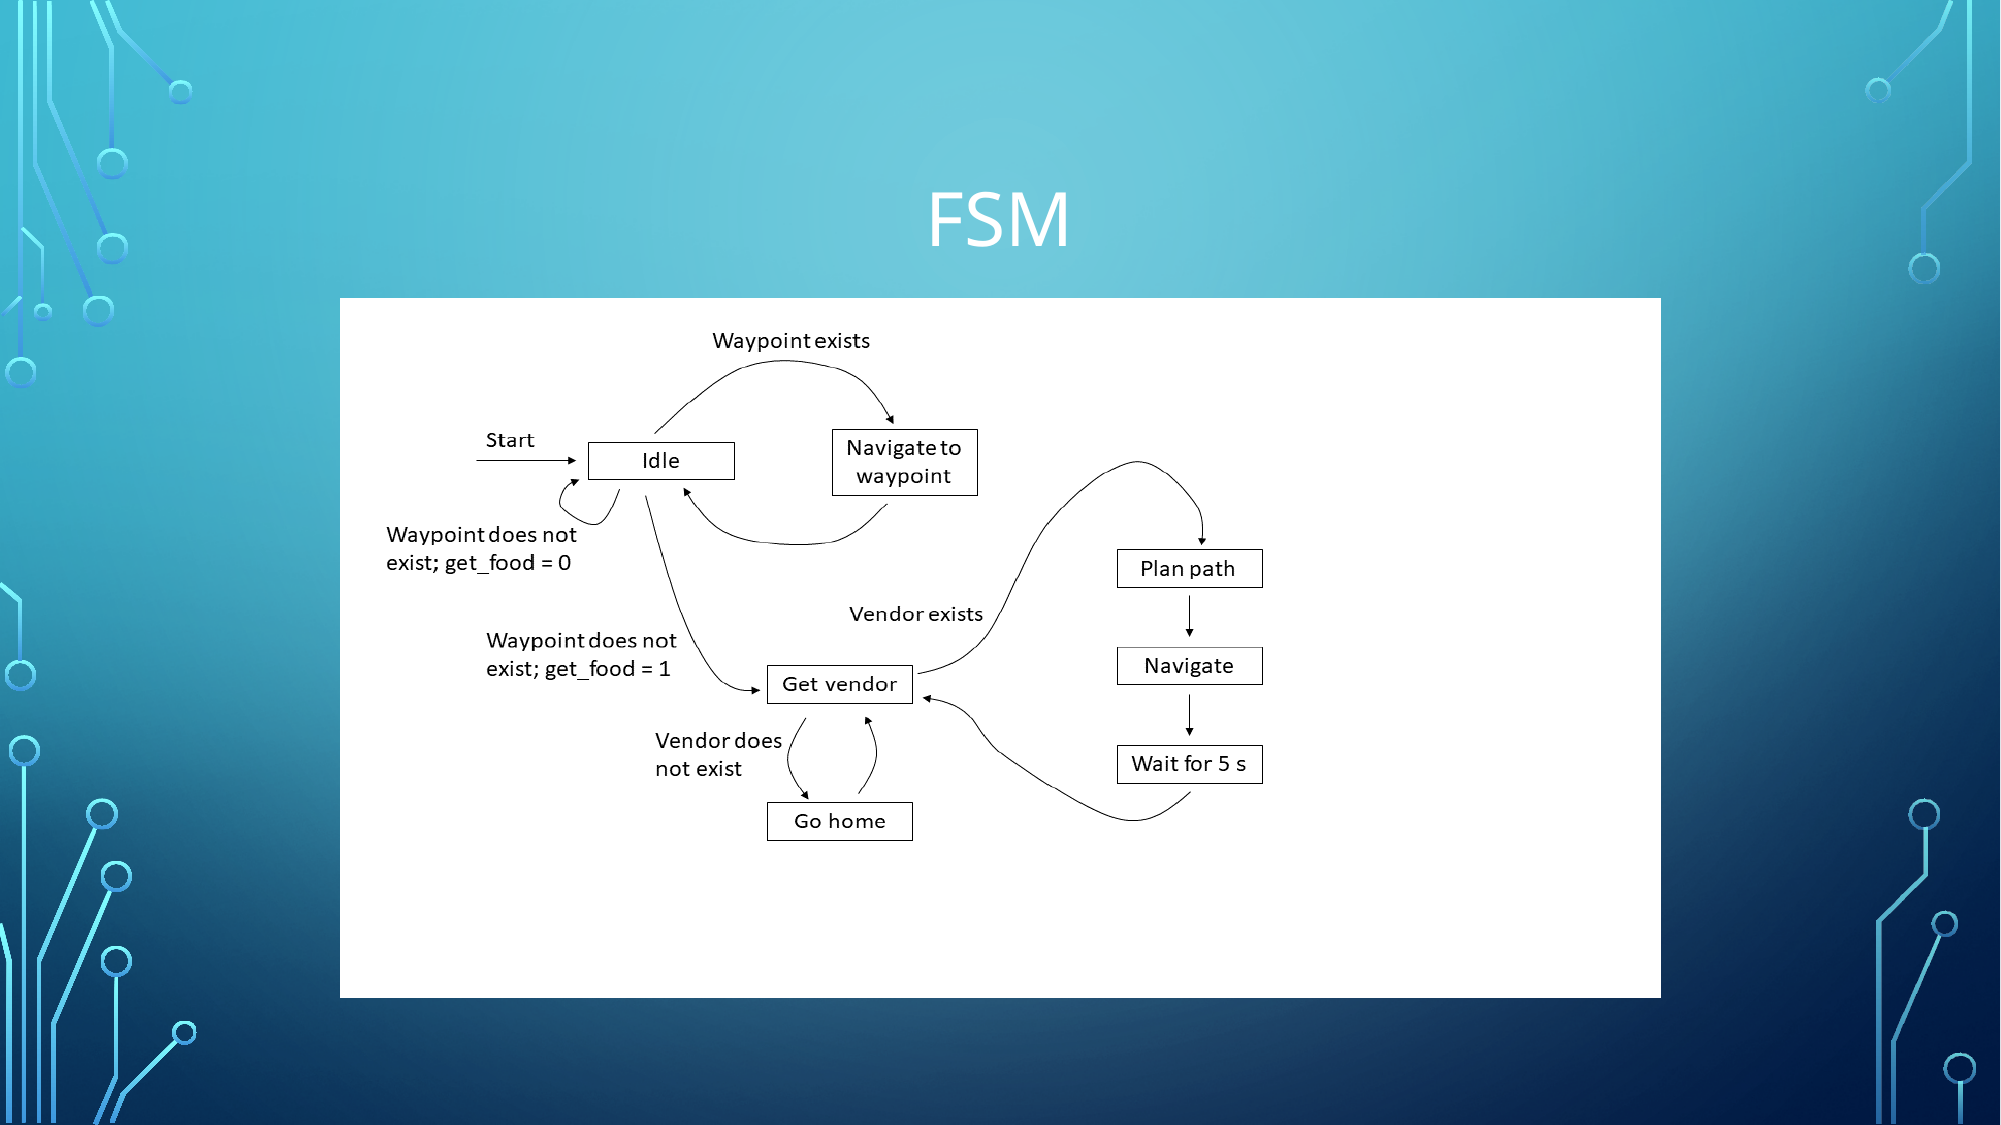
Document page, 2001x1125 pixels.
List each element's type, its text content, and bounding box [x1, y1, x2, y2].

title FSM [187, 101, 1813, 344]
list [340, 298, 1662, 999]
